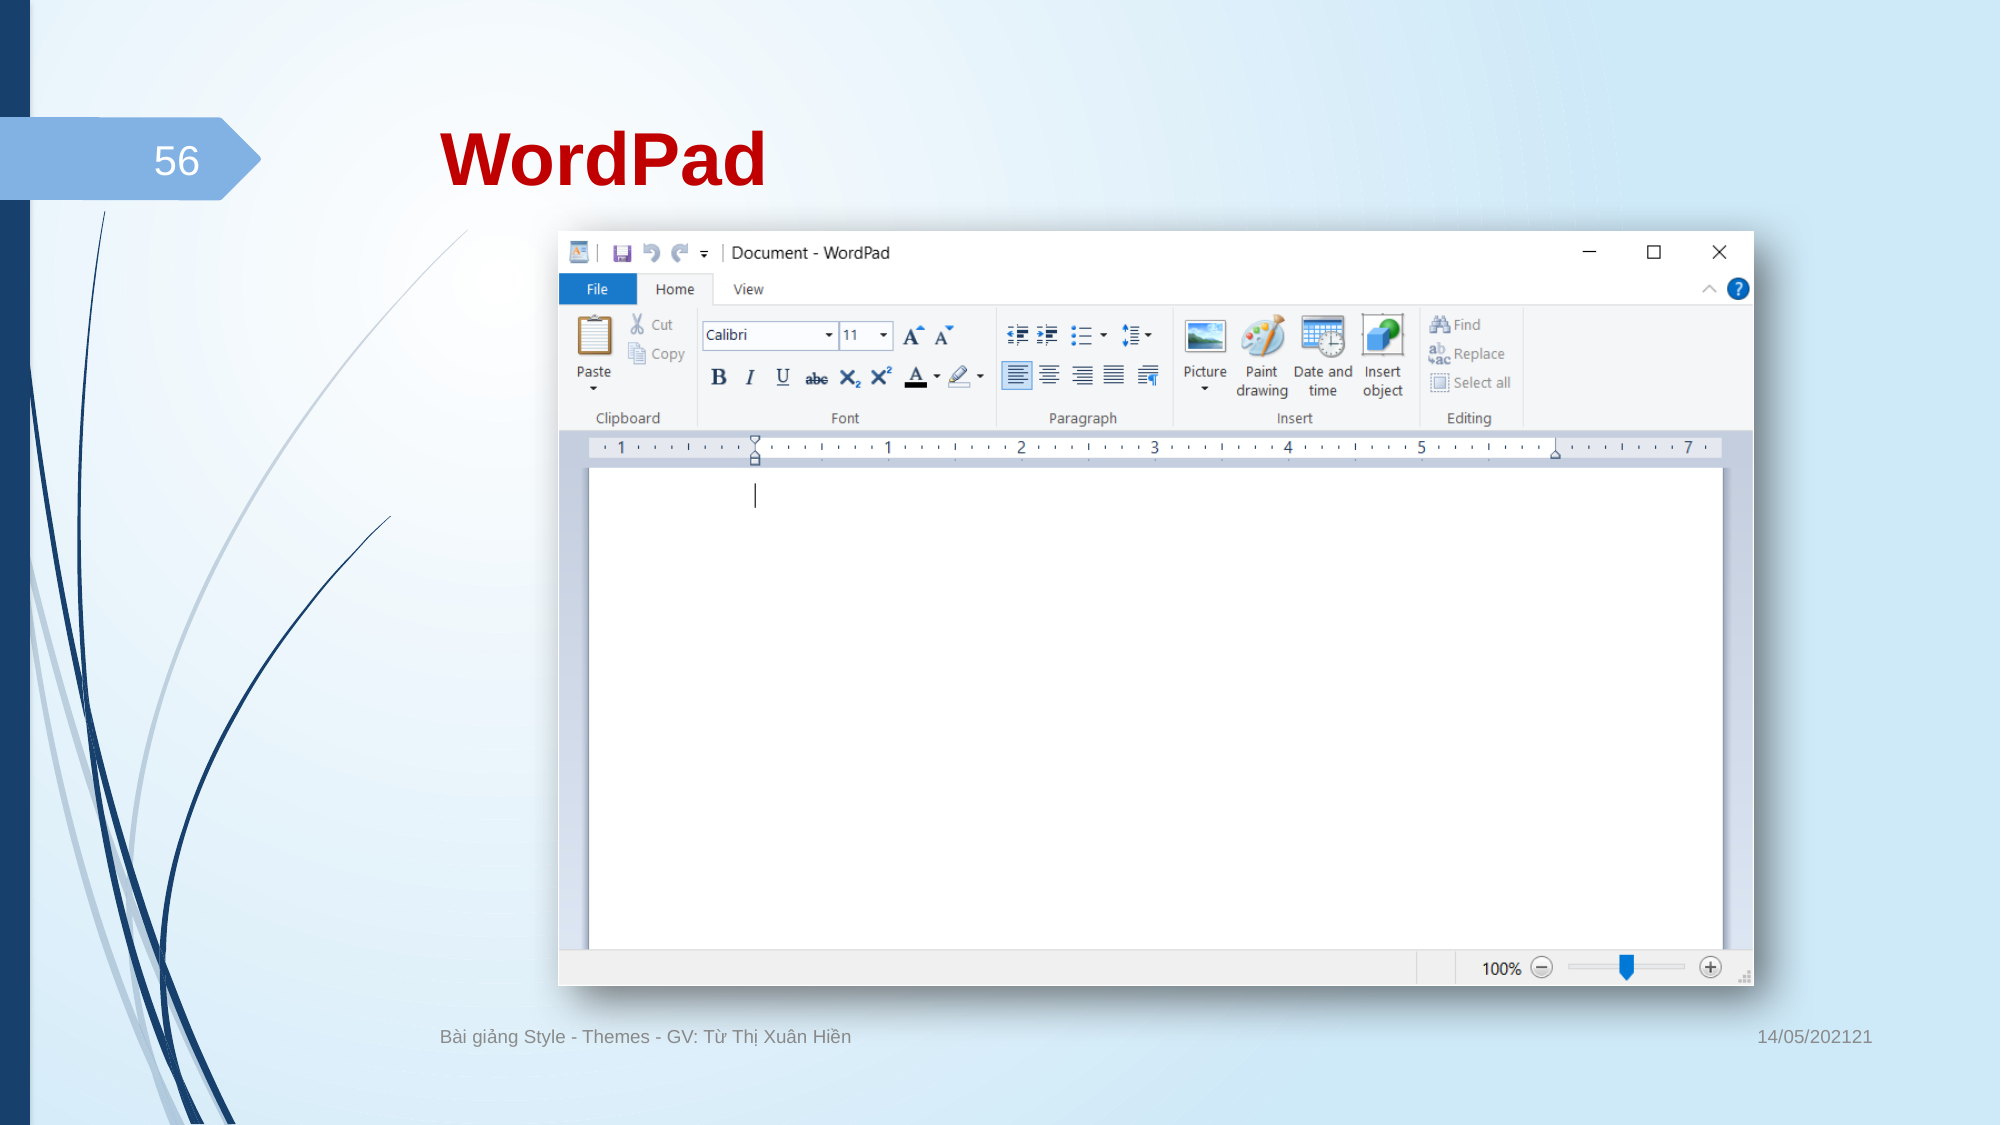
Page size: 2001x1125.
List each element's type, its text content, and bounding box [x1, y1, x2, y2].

footer Bài giảng Style - Themes - GV: Từ Thị Xuân Hiền [424, 1006, 1675, 1067]
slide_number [1699, 1005, 1888, 1067]
title WordPad [425, 102, 1888, 261]
slide_number 56 [87, 129, 216, 190]
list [558, 231, 1754, 986]
